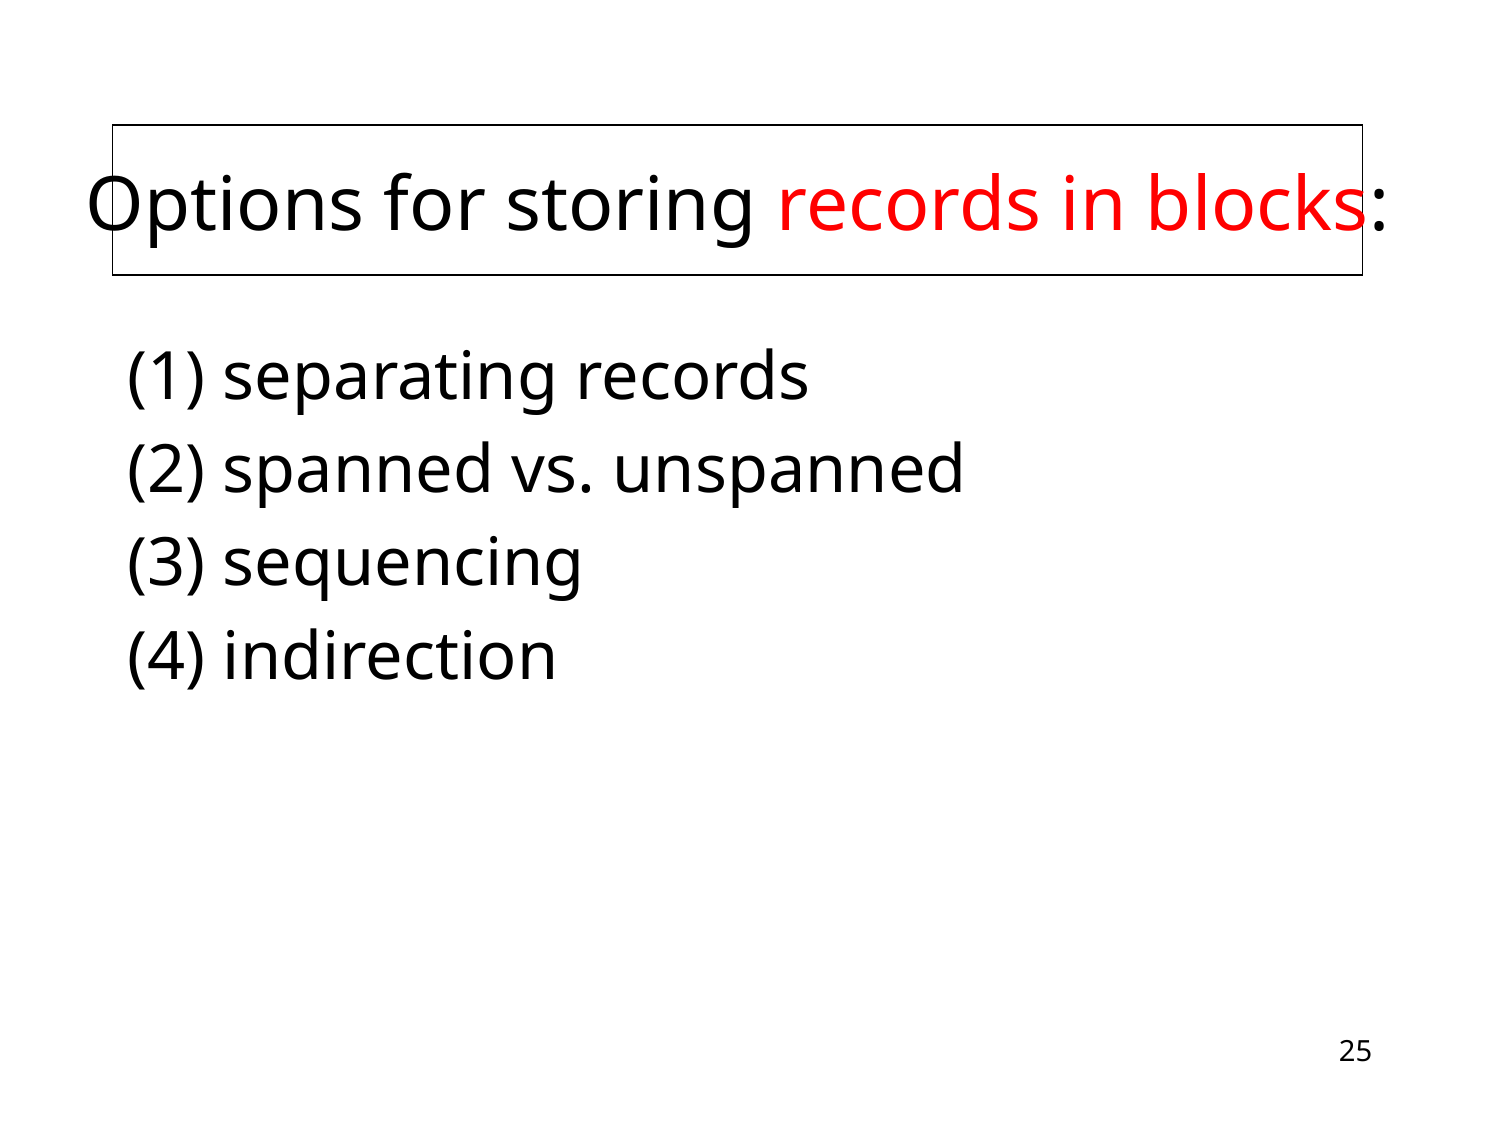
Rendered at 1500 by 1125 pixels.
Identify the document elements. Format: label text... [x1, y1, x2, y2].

text_box Options for storing records in blocks: [112, 124, 1363, 275]
slide_number 25 [1074, 1024, 1388, 1101]
list (1) separating records (2) spanned vs. unspanned (3) sequencing (4) indirection [112, 324, 1388, 1000]
